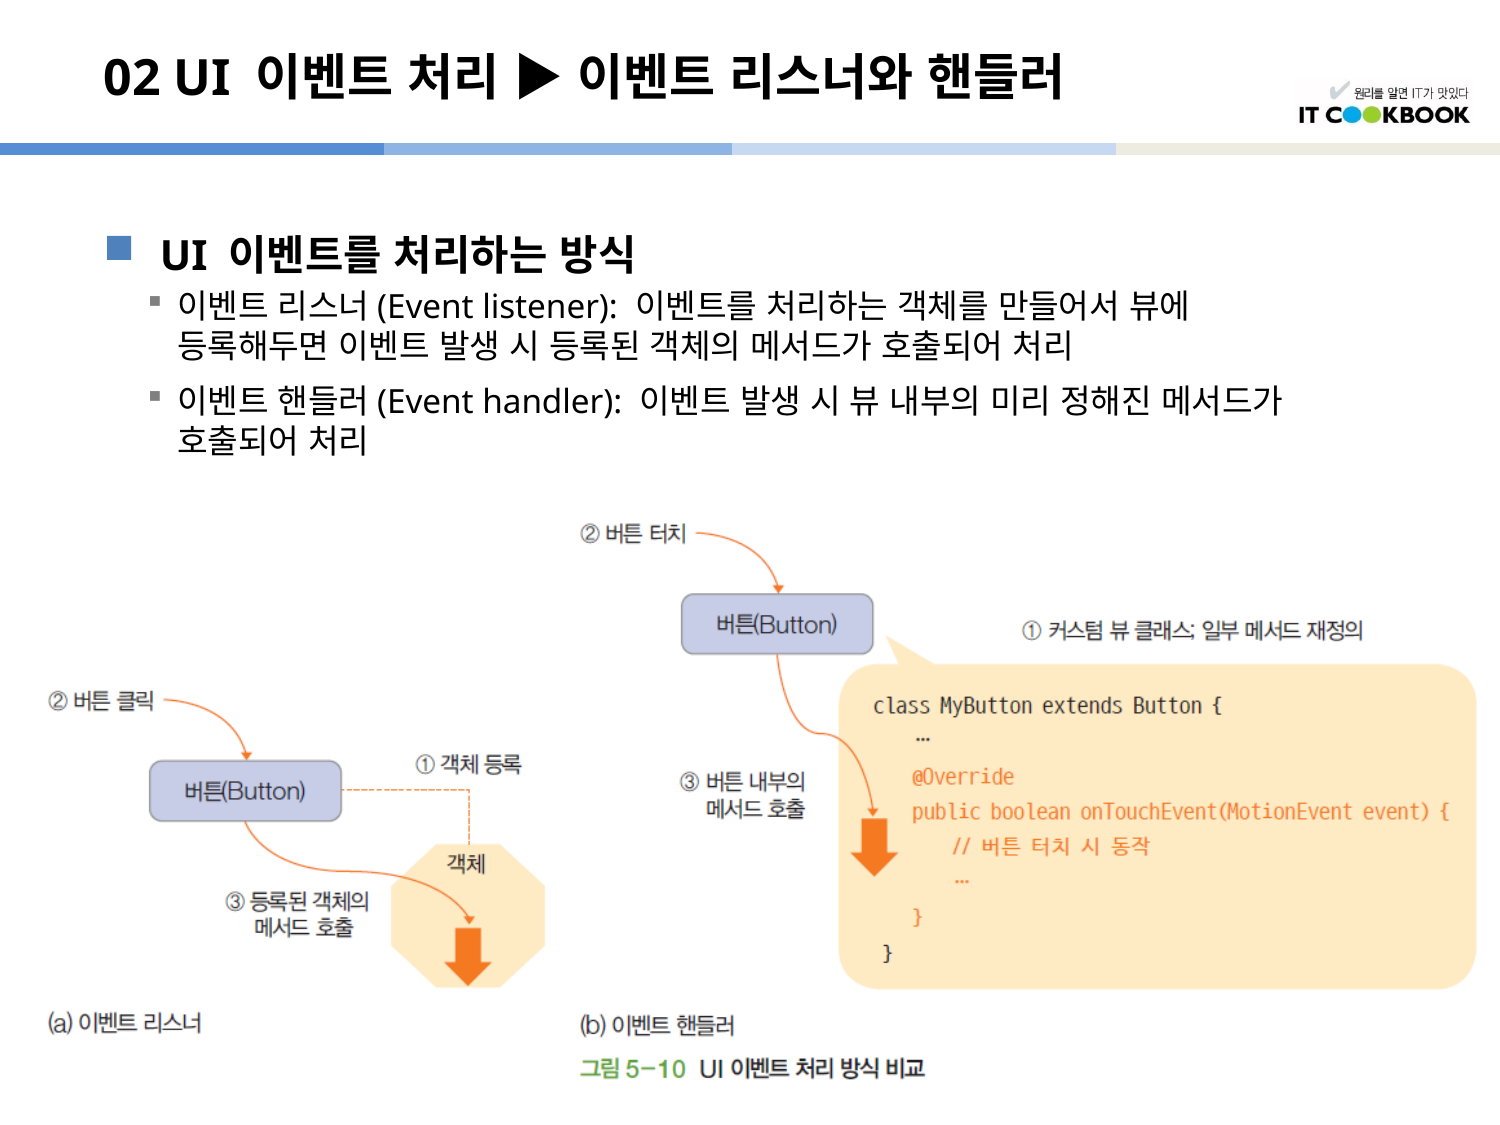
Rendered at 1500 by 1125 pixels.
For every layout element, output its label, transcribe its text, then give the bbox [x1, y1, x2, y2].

title 02 UI 이벤트 처리 ▶ 이벤트 리스너와 핸들러 [88, 30, 1330, 121]
list UI 이벤트를 처리하는 방식 이벤트 리스너(Event listener): 이벤트를 처리하는 객체를 만들어서 뷰에 등록해두면 이벤트 발생 시 등록된 객체의 메서드가 호출되어 처리 이벤트 핸들러(Event handler): 이벤트 발생 시 뷰 내부의 미리 정해진 메서드가 호출되어 처리 [88, 196, 1436, 676]
picture [1295, 78, 1473, 125]
picture [24, 512, 1488, 1100]
